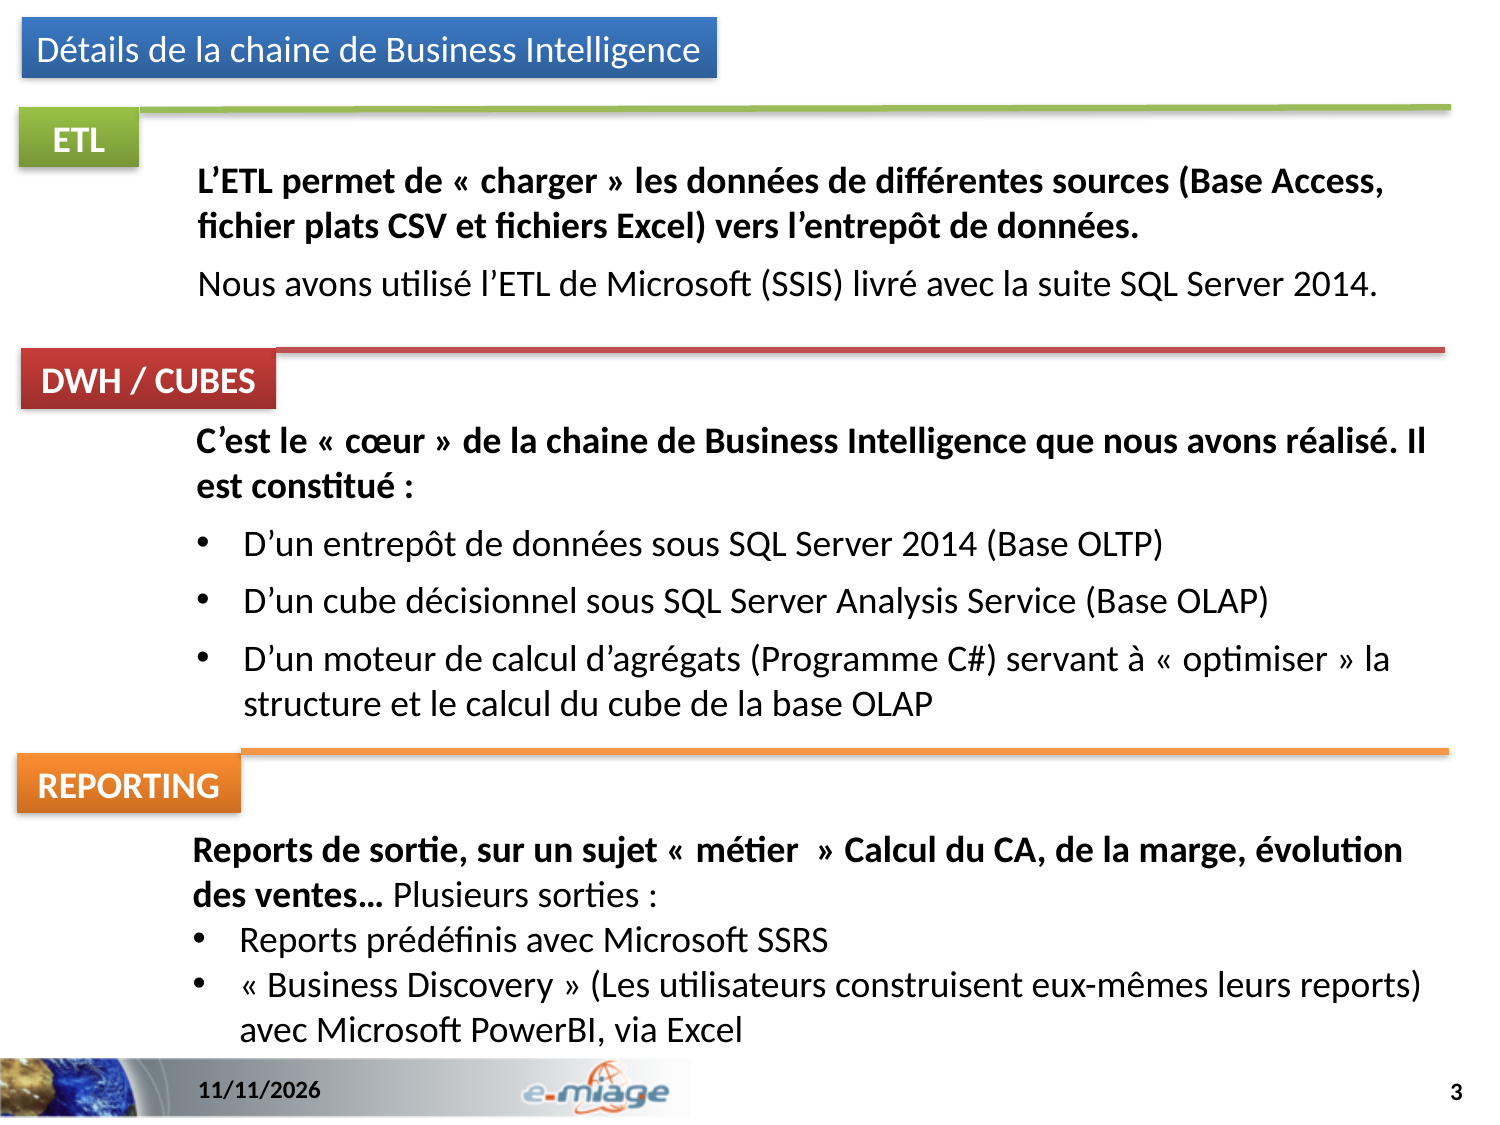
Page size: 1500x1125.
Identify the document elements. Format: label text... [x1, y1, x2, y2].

text_box C’est le « cœur » de la chaine de Business Intelligence que nous avons réalisé. Il est constitué : D’un entrepôt de données sous SQL Server 2014 (Base OLTP) D’un cube décisionnel sous SQL Server Analysis Service (Base OLAP) D’un moteur de calcul d’agrégats (Programme C#) servant à « optimiser » la structure et le calcul du cube de la base OLAP [181, 408, 1453, 732]
picture [0, 1058, 691, 1118]
text_box REPORTING [17, 753, 241, 813]
text_box L’ETL permet de « charger » les données de différentes sources (Base Access, fichier plats CSV et fichiers Excel) vers l’entrepôt de données. Nous avons utilisé l’ETL de Microsoft (SSIS) livré avec la suite SQL Server 2014. [183, 148, 1454, 312]
text_box DWH / CUBES [21, 348, 277, 409]
text_box ETL [18, 107, 139, 167]
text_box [139, 106, 1452, 110]
text_box Détails de la chaine de Business Intelligence [21, 17, 717, 78]
text_box Reports de sortie, sur un sujet « métier » Calcul du CA, de la marge, évolution des ventes… Plusieurs sorties : Reports prédéfinis avec Microsoft SSRS « Business Discovery » (Les utilisateurs construisent eux-mêmes leurs reports) avec Microsoft PowerBI, via Excel [177, 817, 1449, 1058]
